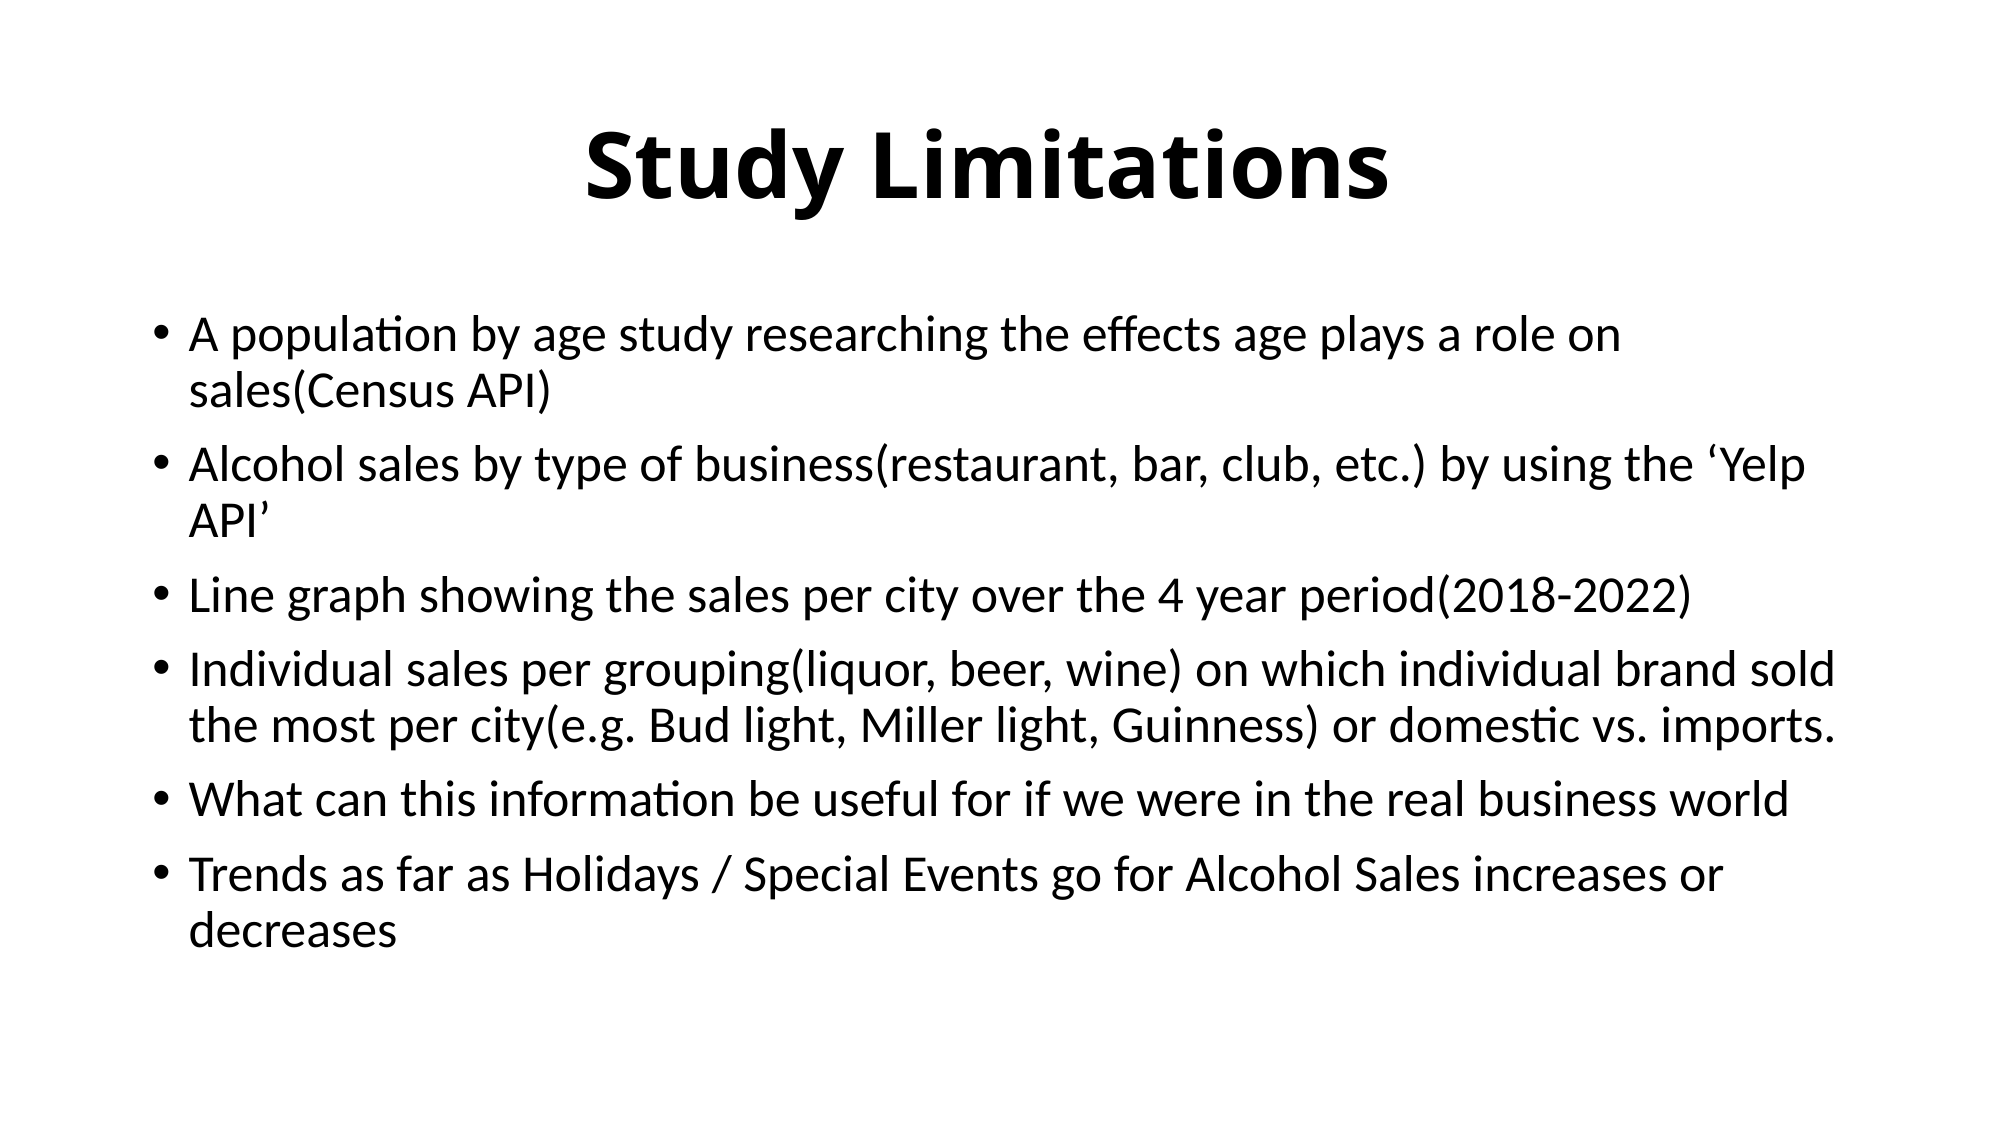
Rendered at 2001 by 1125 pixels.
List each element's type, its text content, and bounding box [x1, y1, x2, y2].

title Study Limitations [137, 59, 1863, 278]
list A population by age study researching the effects age plays a role on sales(Census API) Alcohol sales by type of business(restaurant, bar, club, etc.) by using the ‘Yelp API’ Line graph showing the sales per city over the 4 year period(2018-2022) Individual sales per grouping(liquor, beer, wine) on which individual brand sold the most per city(e.g. Bud light, Miller light, Guinness) or domestic vs. imports. What can this information be useful for if we were in the real business world Trends as far as Holidays / Special Events go for Alcohol Sales increases or decreases [137, 299, 1863, 1014]
